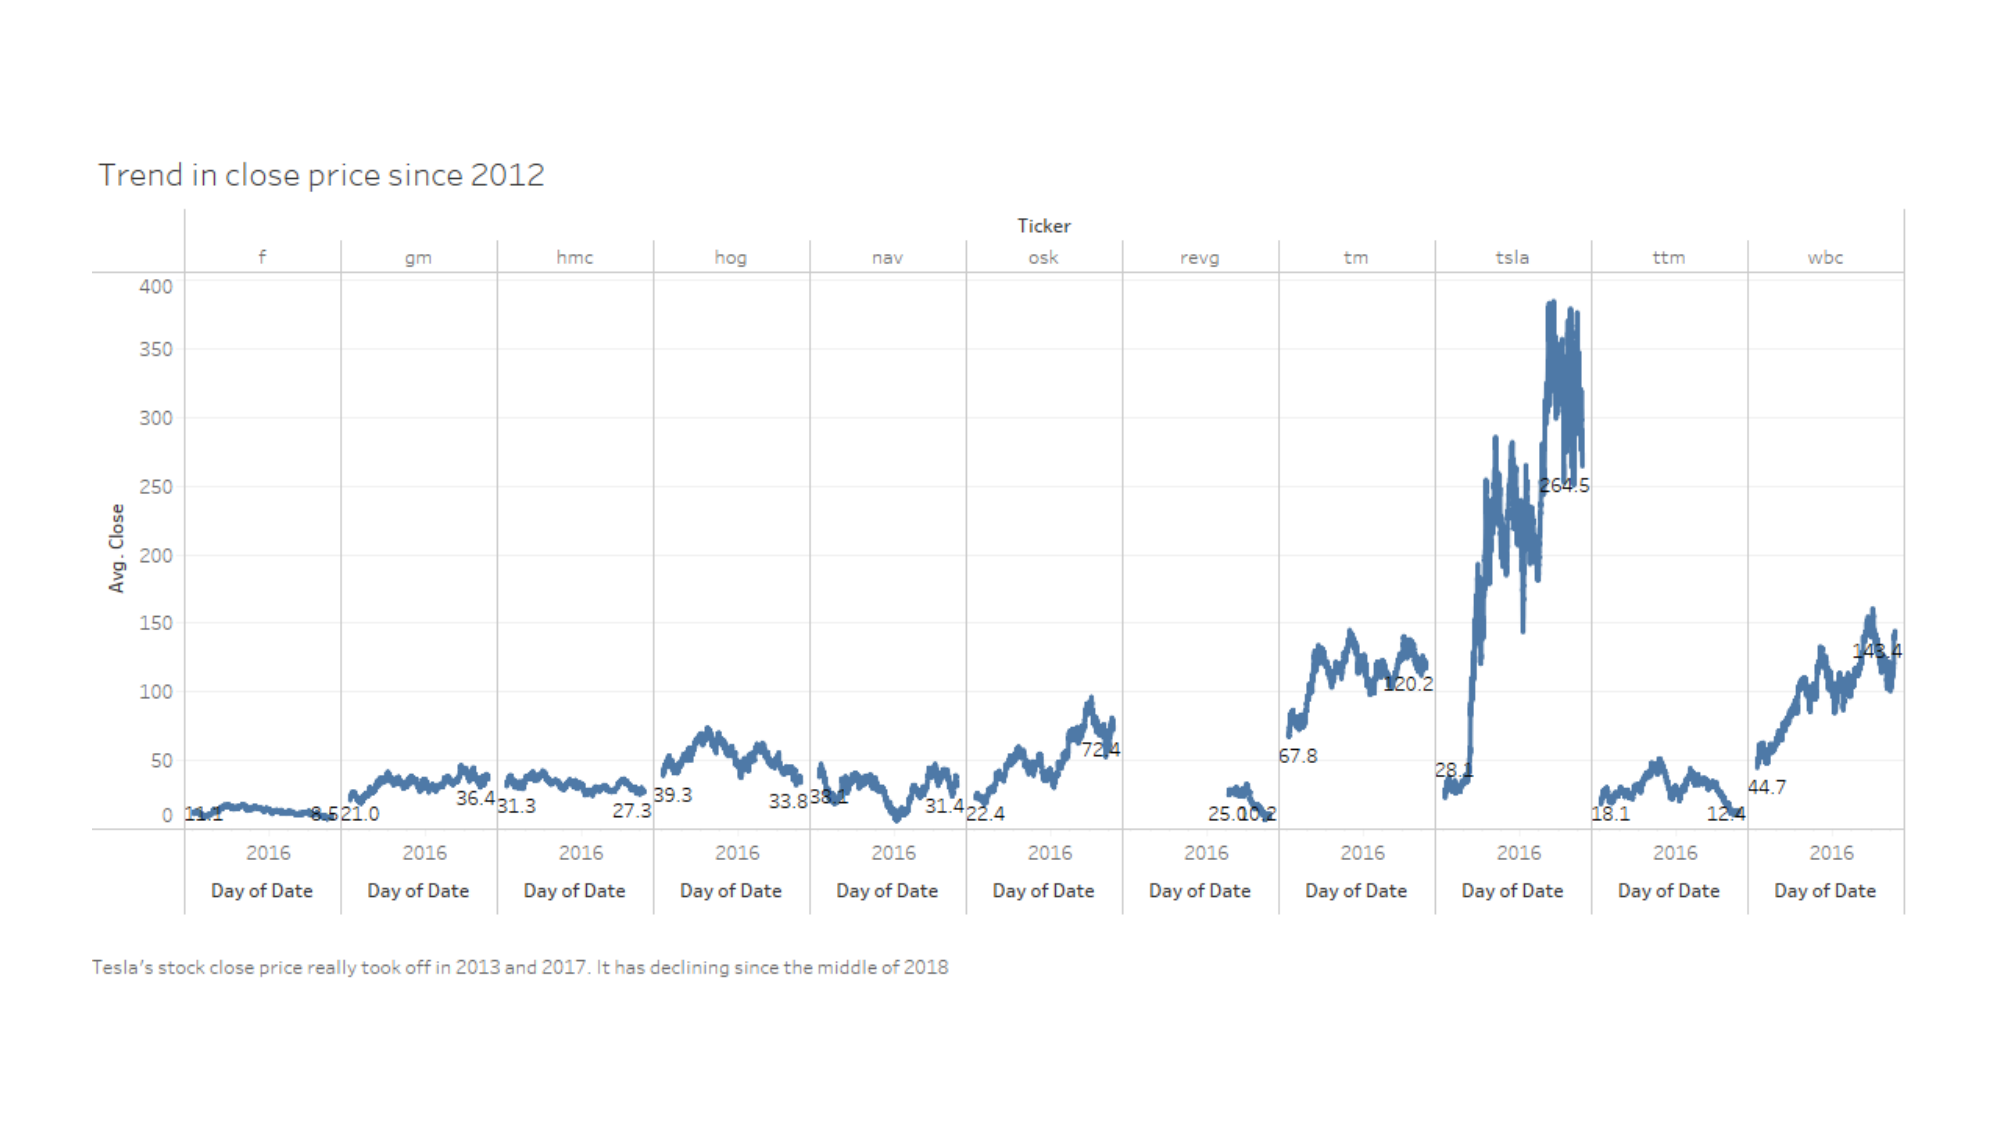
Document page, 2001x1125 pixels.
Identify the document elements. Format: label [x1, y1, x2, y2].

picture [92, 142, 1907, 982]
